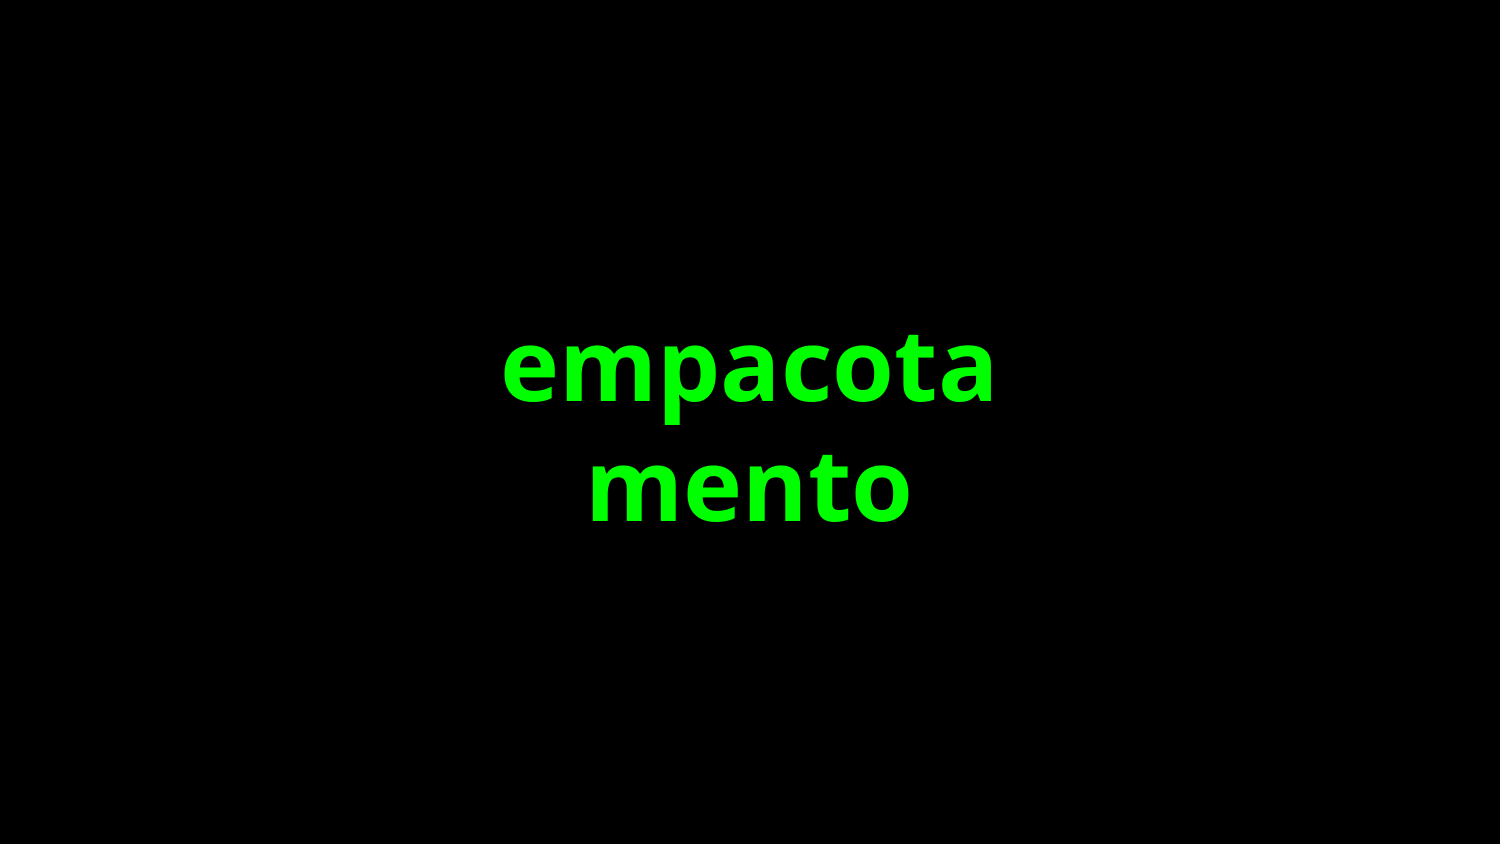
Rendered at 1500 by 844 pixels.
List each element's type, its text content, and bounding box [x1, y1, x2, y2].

title empacotamento [459, 131, 1041, 713]
